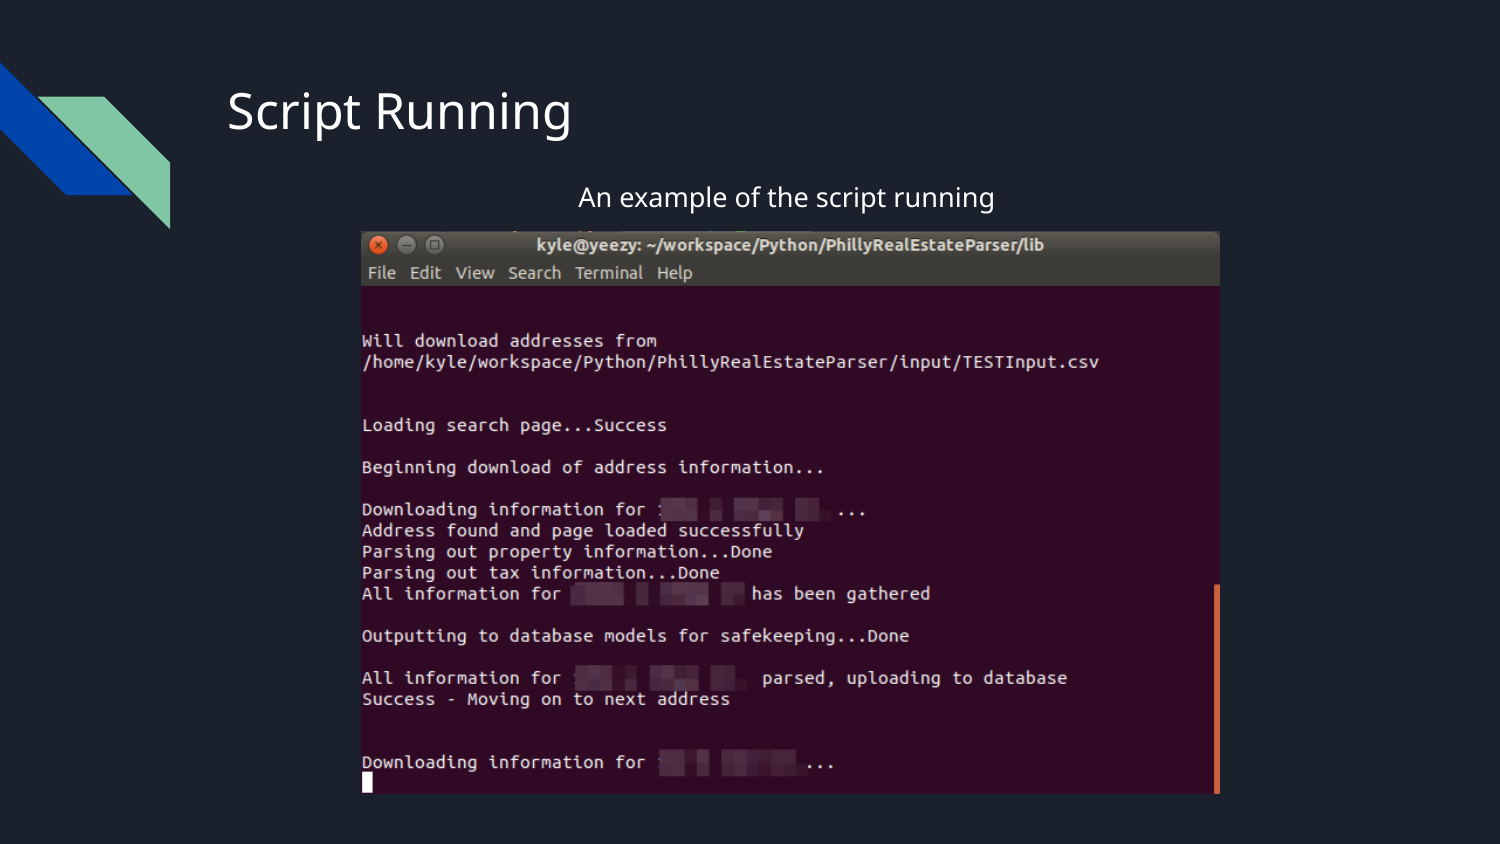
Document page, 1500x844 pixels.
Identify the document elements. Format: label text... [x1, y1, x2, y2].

picture [360, 231, 1220, 794]
title Script Running [212, 64, 1368, 160]
list An example of the script running [212, 160, 1368, 232]
